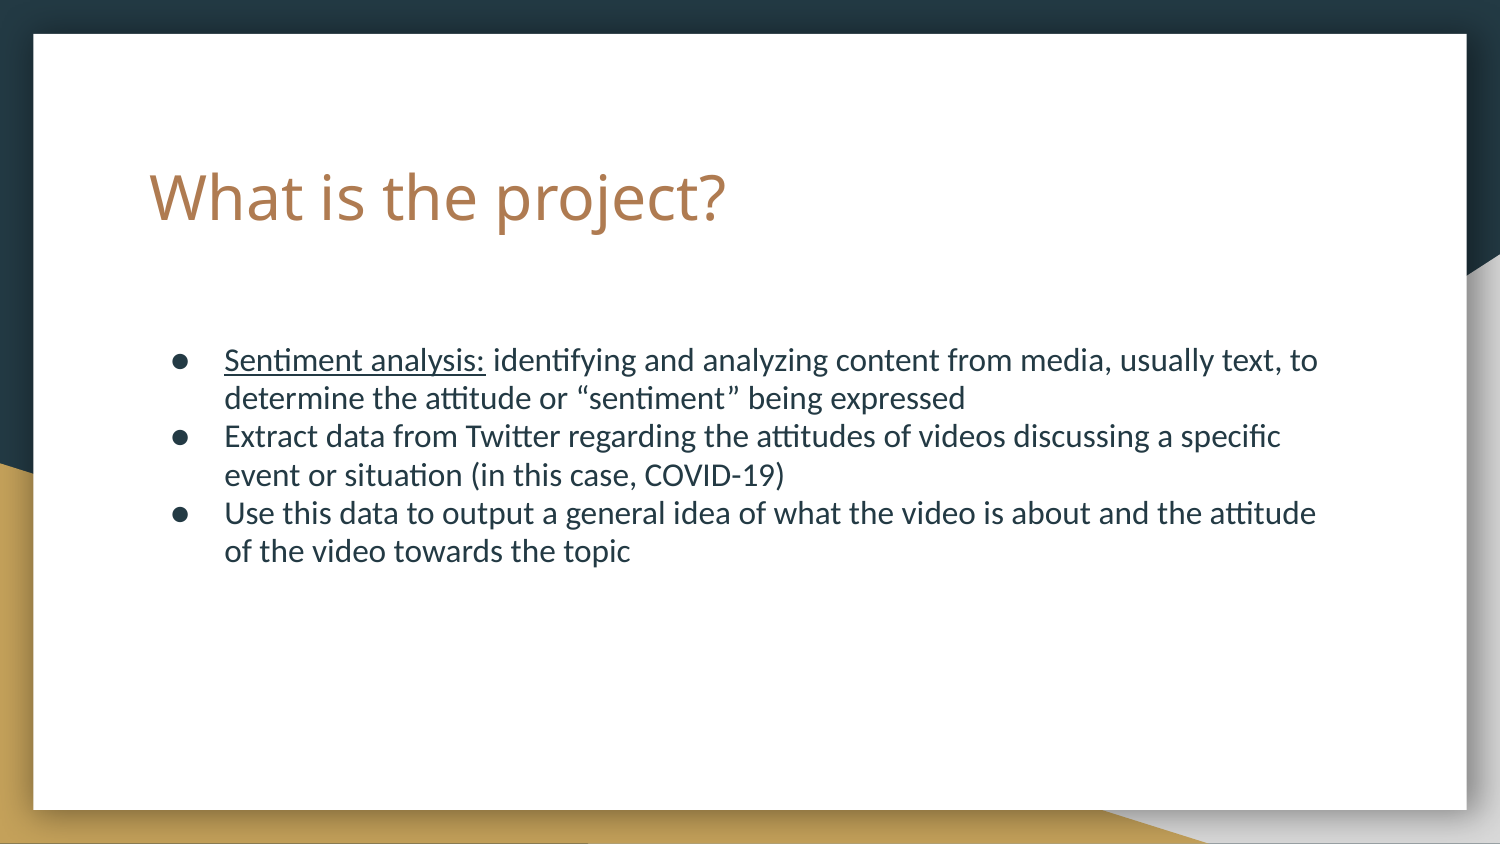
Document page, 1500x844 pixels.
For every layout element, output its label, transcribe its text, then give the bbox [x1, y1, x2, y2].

title What is the project? [134, 138, 1366, 296]
list Sentiment analysis: identifying and analyzing content from media, usually text, to determine the attitude or “sentiment” being expressed Extract data from Twitter regarding the attitudes of videos discussing a specific event or situation (in this case, COVID-19) Use this data to output a general idea of what the video is about and the attitude of the video towards the topic [134, 326, 1366, 729]
